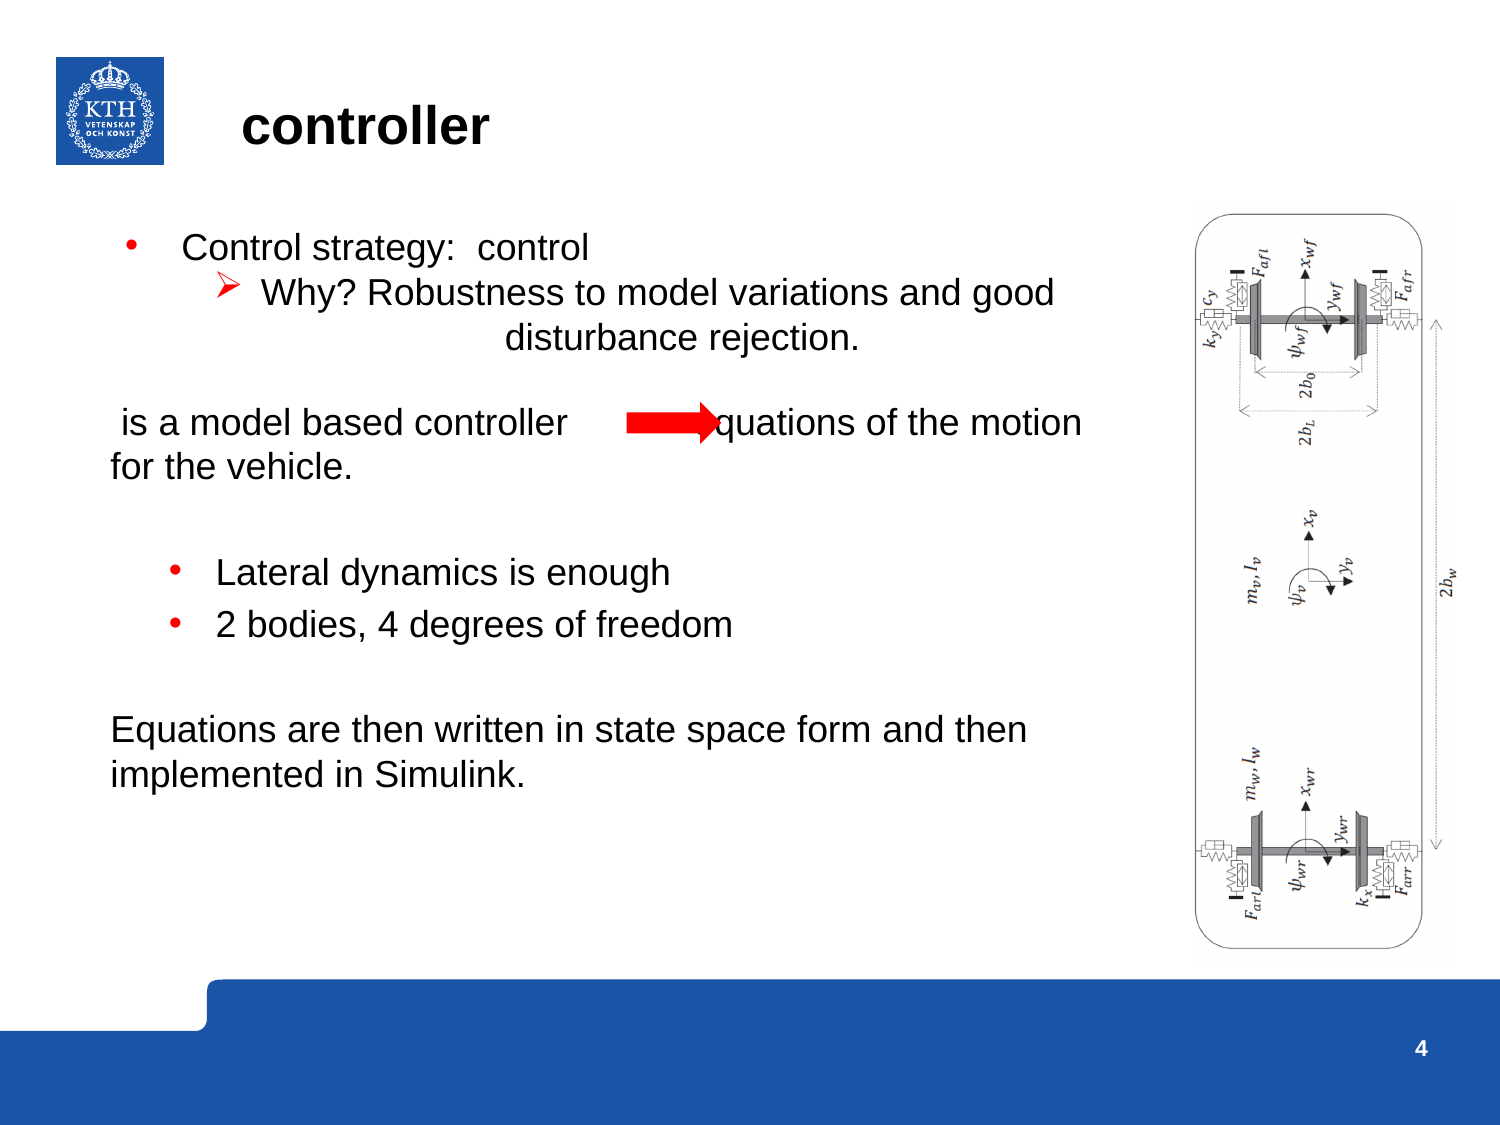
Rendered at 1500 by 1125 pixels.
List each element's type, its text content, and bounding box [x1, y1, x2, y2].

slide_number 4 [1340, 1033, 1428, 1094]
text_box [624, 399, 724, 446]
picture [940, 199, 1500, 961]
